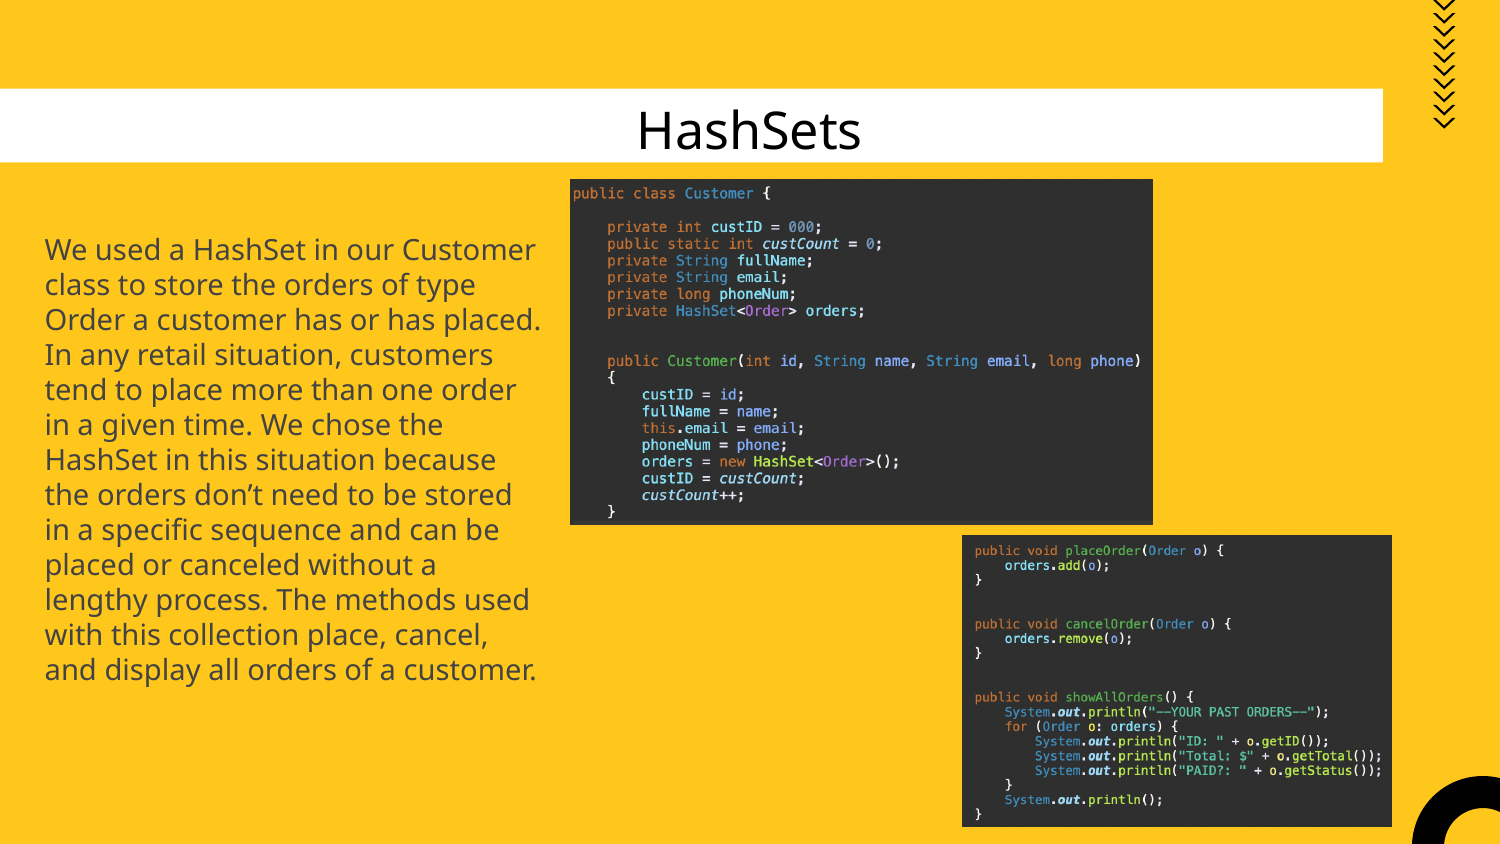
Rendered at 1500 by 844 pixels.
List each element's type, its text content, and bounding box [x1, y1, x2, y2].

picture [569, 179, 1153, 525]
title HashSets [116, 88, 1383, 170]
picture [962, 534, 1393, 827]
title We used a HashSet in our Customer class to store the orders of type Order a customer has or has placed. In any retail situation, customers tend to place more than one order in a given time. We chose the HashSet in this situation because the orders don’t need to be stored in a specific sequence and can be placed or canceled without a lengthy process. The methods used with this collection place, cancel, and display all orders of a customer. [29, 216, 559, 449]
